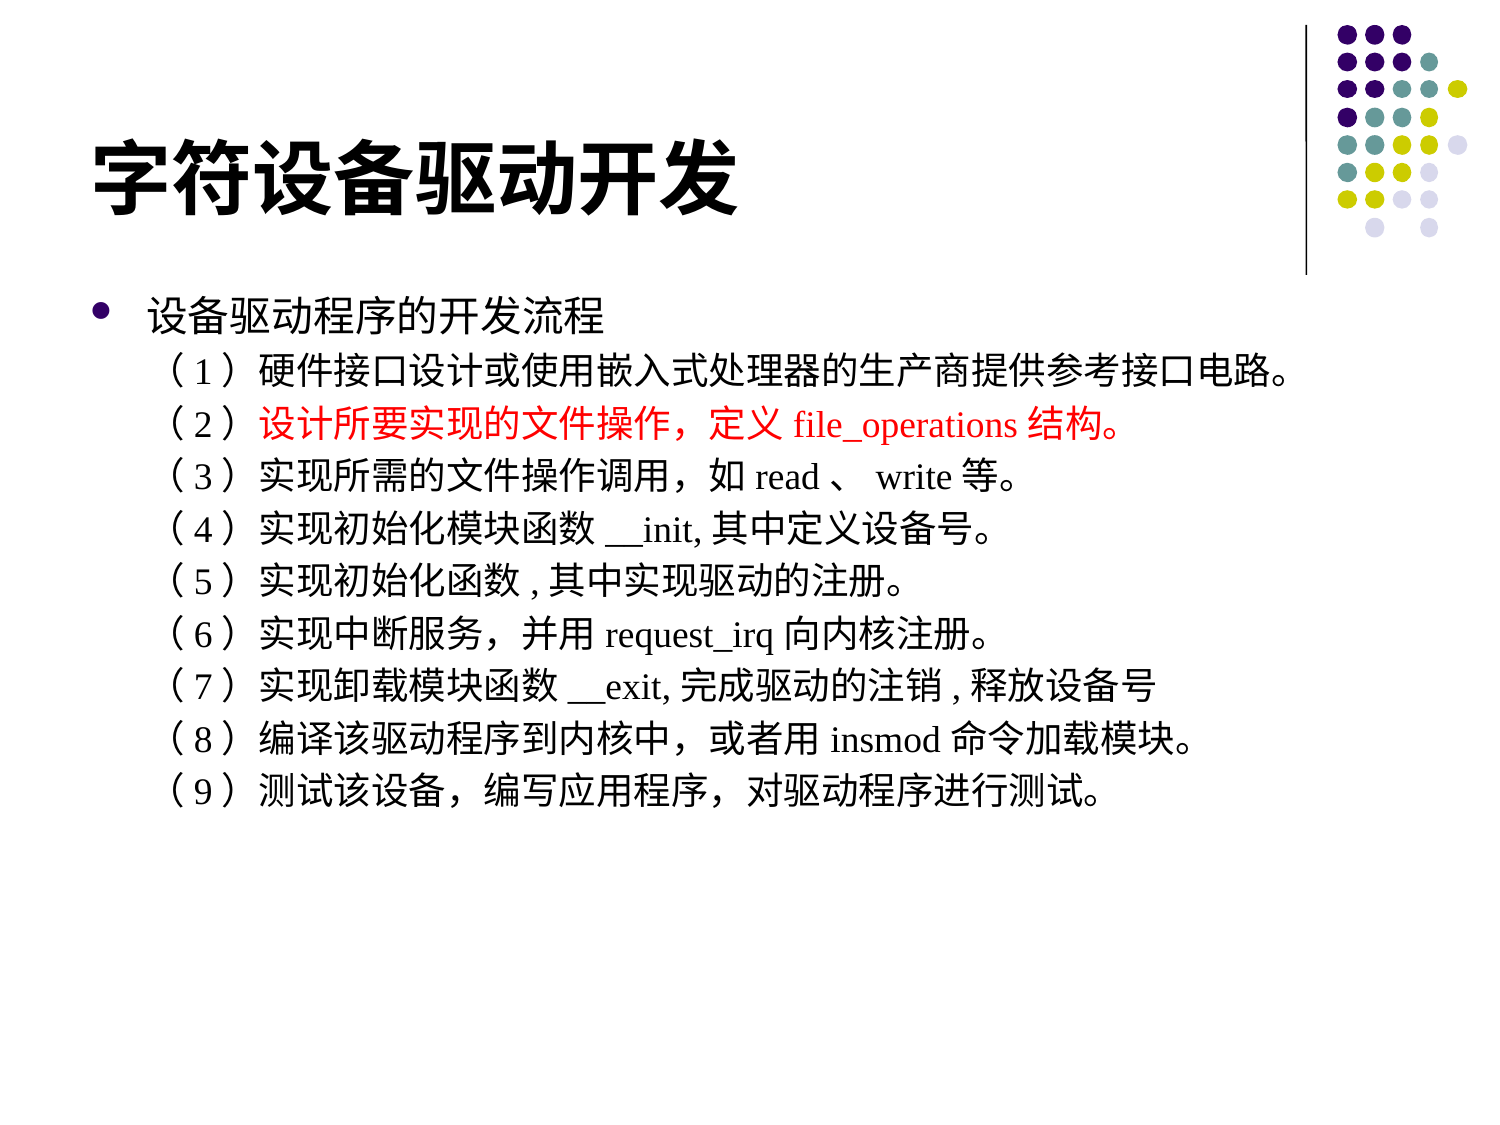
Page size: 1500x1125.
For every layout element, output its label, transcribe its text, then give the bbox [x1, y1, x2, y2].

list 设备驱动程序的开发流程 （1）硬件接口设计或使用嵌入式处理器的生产商提供参考接口电路。 （2）设计所要实现的文件操作，定义file_operations结构。 （3）实现所需的文件操作调用，如read、write等。 （4）实现初始化模块函数__init,其中定义设备号。 （5）实现初始化函数,其中实现驱动的注册。 （6）实现中断服务，并用request_irq向内核注册。 （7）实现卸载模块函数__exit,完成驱动的注销,释放设备号 （8）编译该驱动程序到内核中，或者用insmod命令加载模块。 （9）测试该设备，编写应用程序，对驱动程序进行测试。 [75, 282, 1425, 1006]
title 字符设备驱动开发 [75, 20, 1313, 233]
